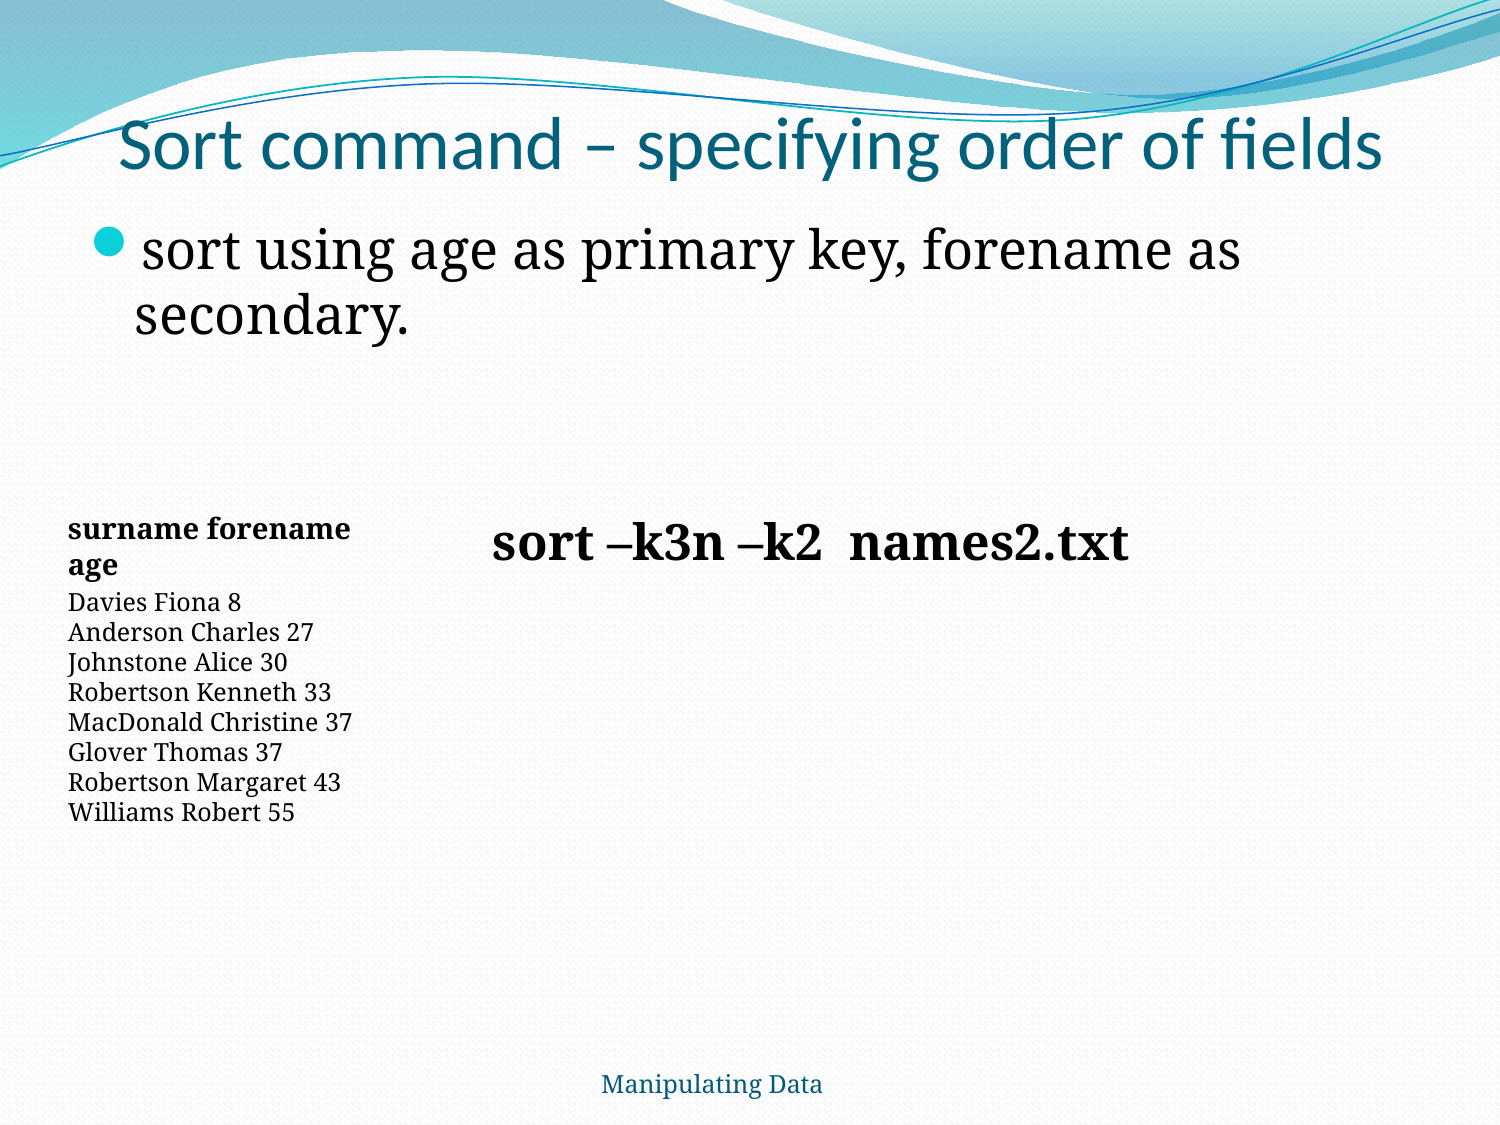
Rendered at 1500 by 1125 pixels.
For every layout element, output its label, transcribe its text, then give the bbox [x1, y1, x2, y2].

footer Manipulating Data [437, 1042, 988, 1103]
title Sort command – specifying order of fields [76, 66, 1427, 185]
text_box surname forename age [53, 503, 420, 579]
text_box Davies Fiona 8 Anderson Charles 27 Johnstone Alice 30 Robertson Kenneth 33 MacDonald Christine 37 Glover Thomas 37 Robertson Margaret 43 Williams Robert 55 [53, 579, 502, 834]
list sort using age as primary key, forename as secondary. [75, 208, 1425, 1038]
text_box sort –k3n –k2 names2.txt [478, 503, 1424, 579]
